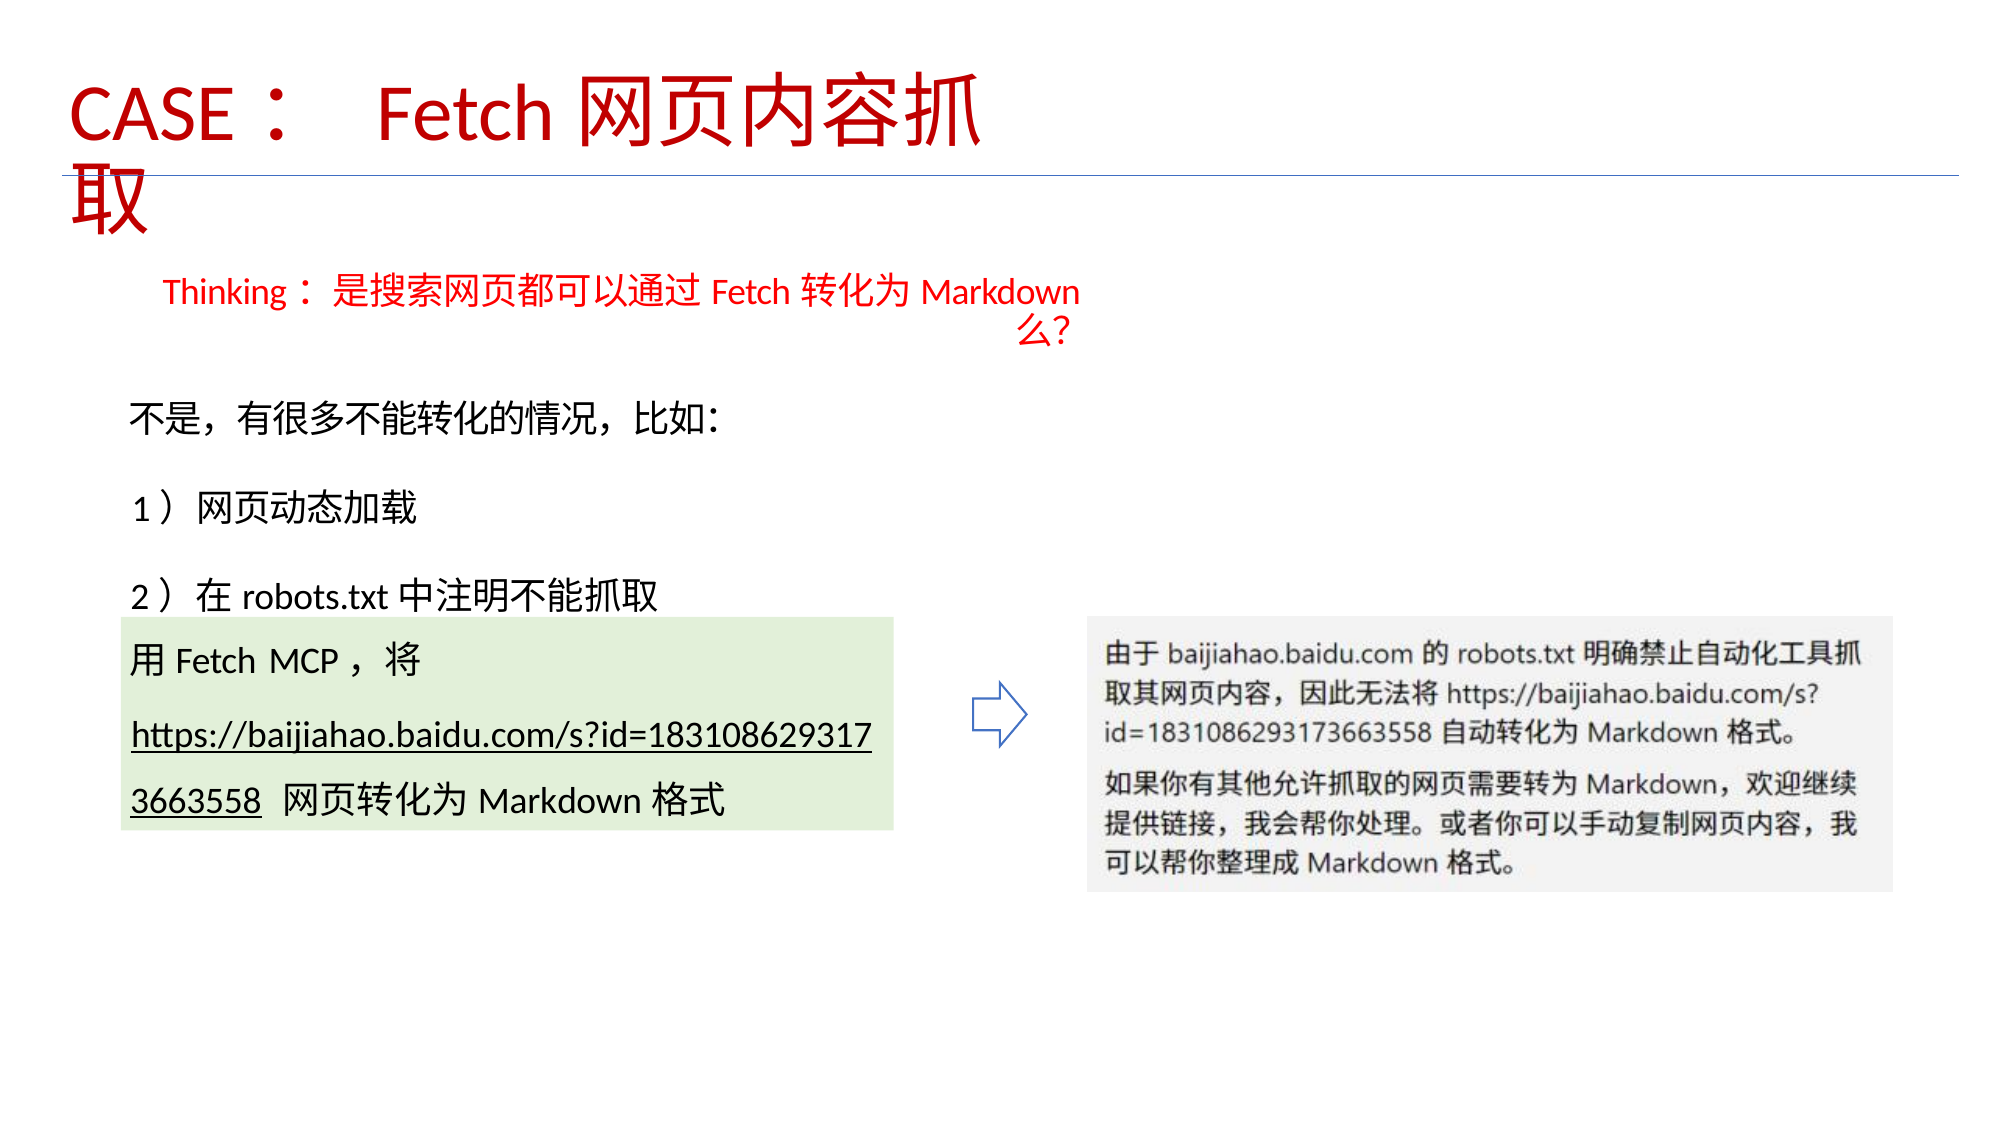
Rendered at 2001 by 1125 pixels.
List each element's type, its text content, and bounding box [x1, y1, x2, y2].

text_box CASE： Fetch网页内容抓取 [67, 66, 1006, 160]
picture [1086, 616, 1893, 892]
text_box 用Fetch MCP，将 https://baijiahao.baidu.com/s?id=183108629317 3663558 网页转化为Markdown格式 [120, 616, 894, 831]
text_box [973, 682, 1027, 747]
text_box Thinking：是搜索网页都可以通过Fetch转化为Markdown么？ 不是，有很多不能转化的情况，比如： 1）网页动态加载 2）在robots.txt中注明不能抓取 [126, 270, 1090, 580]
